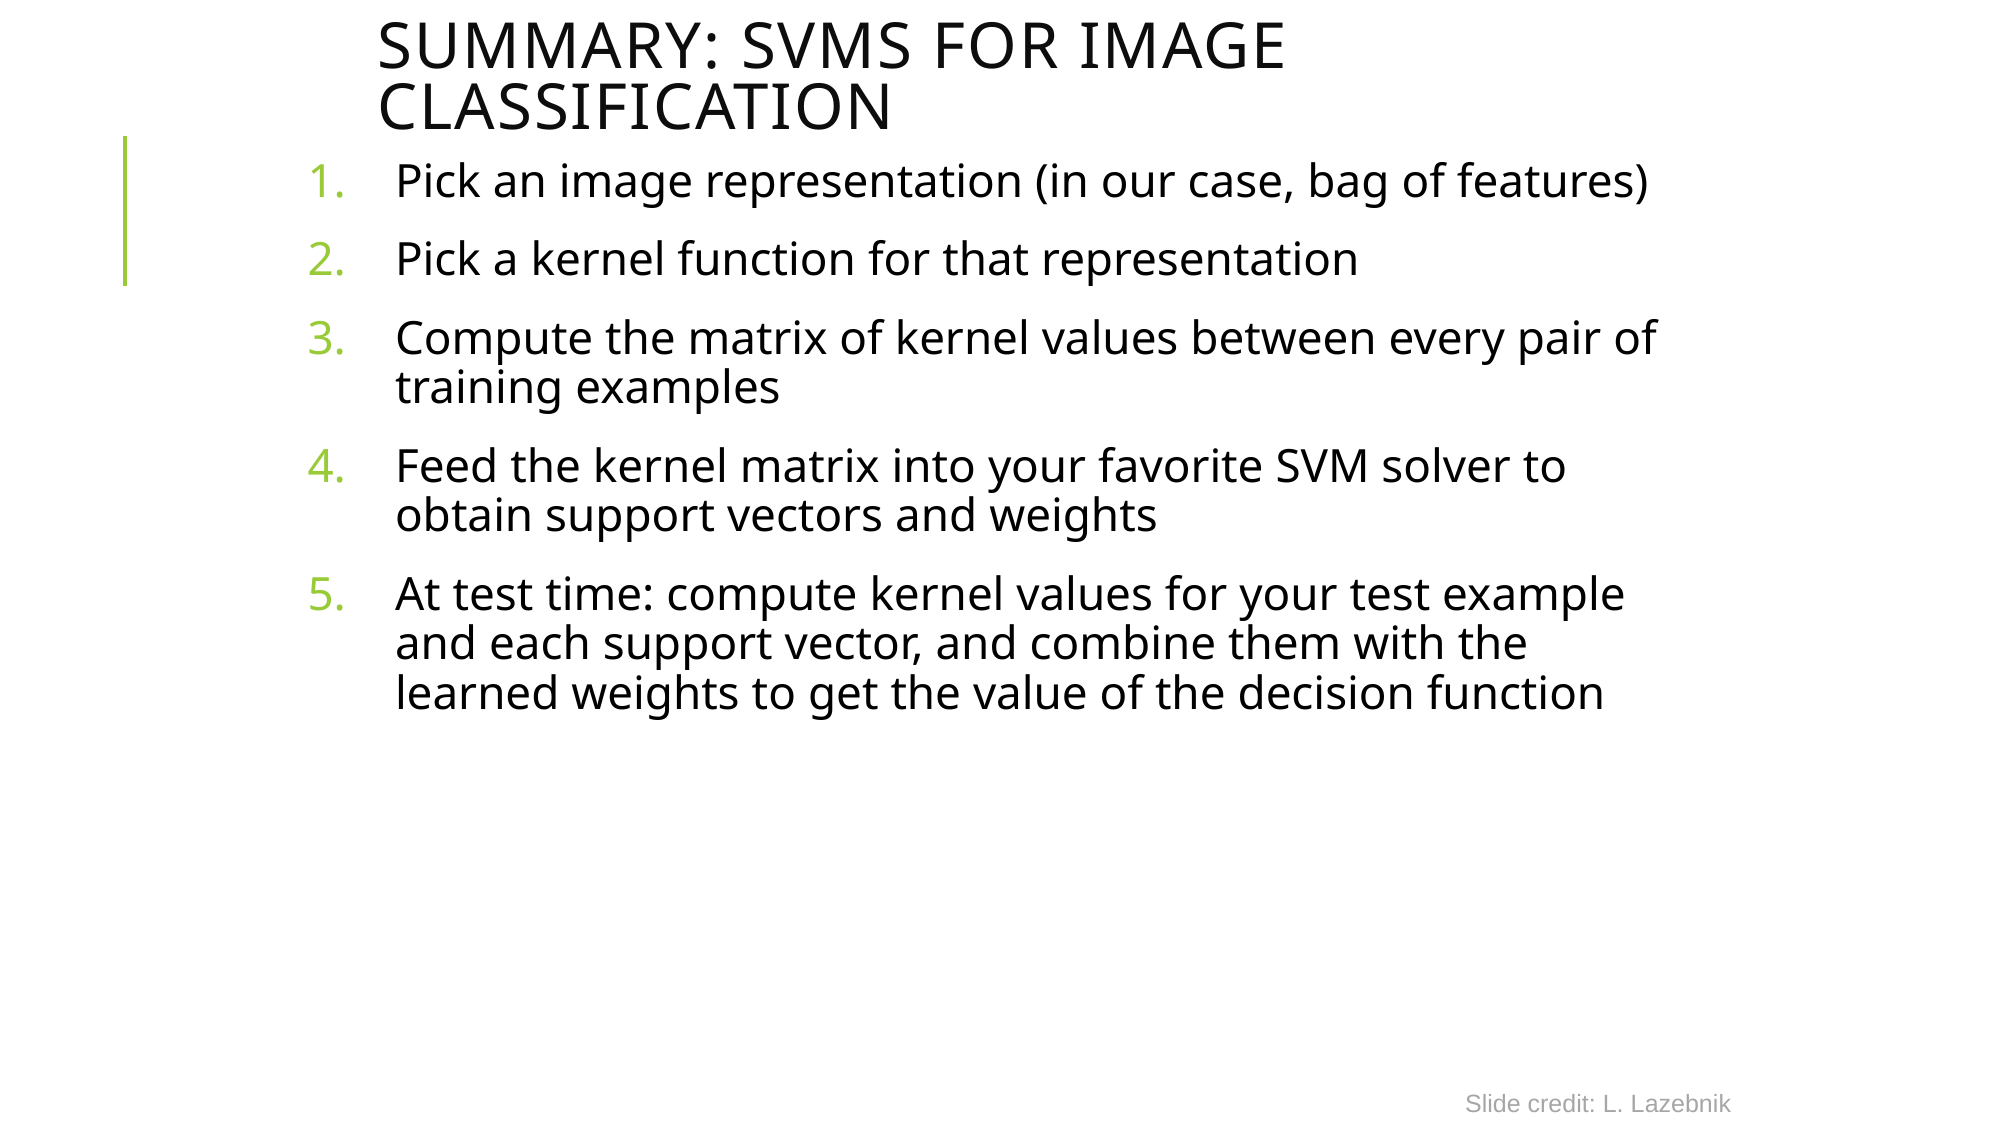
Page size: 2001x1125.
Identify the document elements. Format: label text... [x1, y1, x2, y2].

text_box Slide credit: L. Lazebnik [1450, 1079, 1747, 1125]
title Summary: SVMs for image classification [362, 12, 1688, 149]
list Pick an image representation (in our case, bag of features) Pick a kernel function for that representation Compute the matrix of kernel values between every pair of training examples Feed the kernel matrix into your favorite SVM solver to obtain support vectors and weights At test time: compute kernel values for your test example and each support vector, and combine them with the learned weights to get the value of the decision function [300, 149, 1688, 1063]
